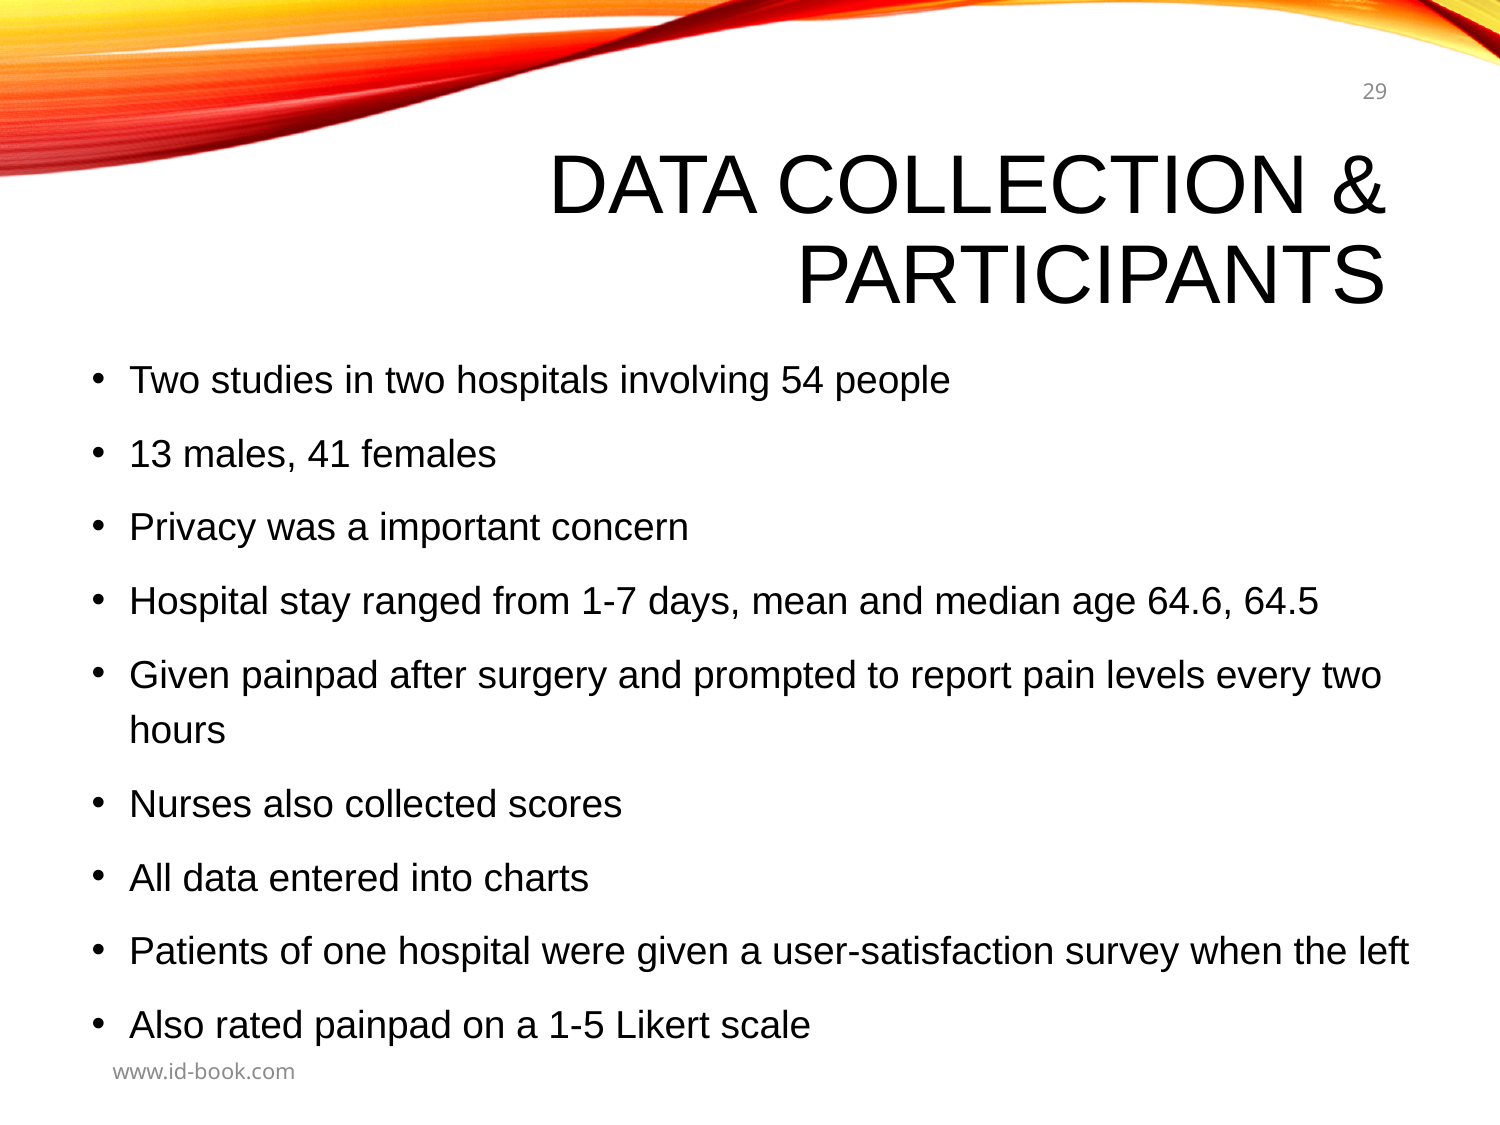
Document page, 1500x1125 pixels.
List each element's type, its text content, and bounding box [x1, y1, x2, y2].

slide_number 29 [1078, 62, 1403, 123]
footer www.id-book.com [97, 1042, 1030, 1103]
title Data collection & participants [356, 125, 1403, 338]
list Two studies in two hospitals involving 54 people 13 males, 41 females Privacy was a important concern Hospital stay ranged from 1-7 days, mean and median age 64.6, 64.5 Given painpad after surgery and prompted to report pain levels every two hours Nurses also collected scores All data entered into charts Patients of one hospital were given a user-satisfaction survey when the left Also rated painpad on a 1-5 Likert scale [76, 338, 1427, 1073]
picture [0, 0, 1500, 178]
